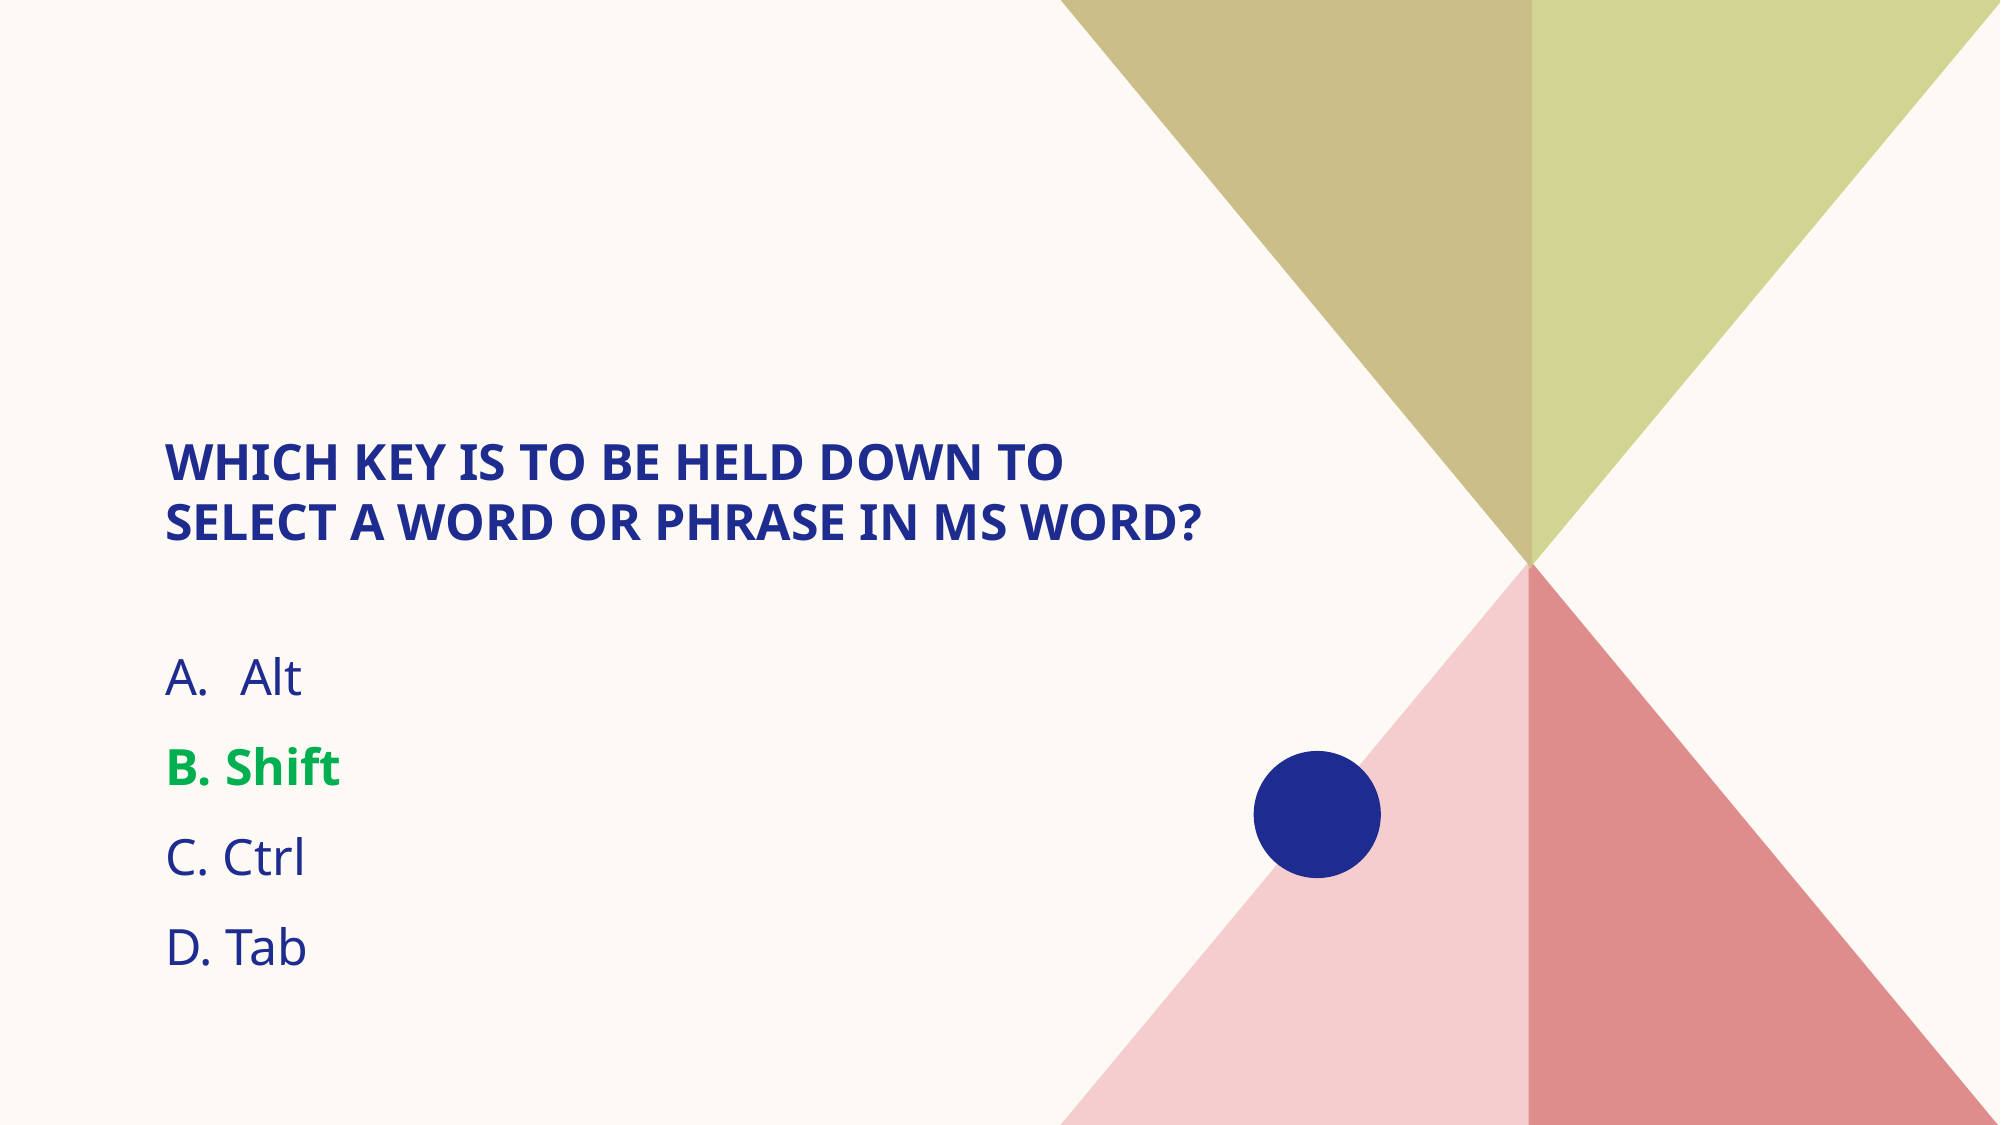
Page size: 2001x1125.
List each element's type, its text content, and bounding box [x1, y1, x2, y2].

title Which key is to be held down to select a word or phrase in MS Word? [150, 299, 1230, 551]
list Alt B. Shift C. Ctrl D. Tab [150, 615, 1230, 999]
